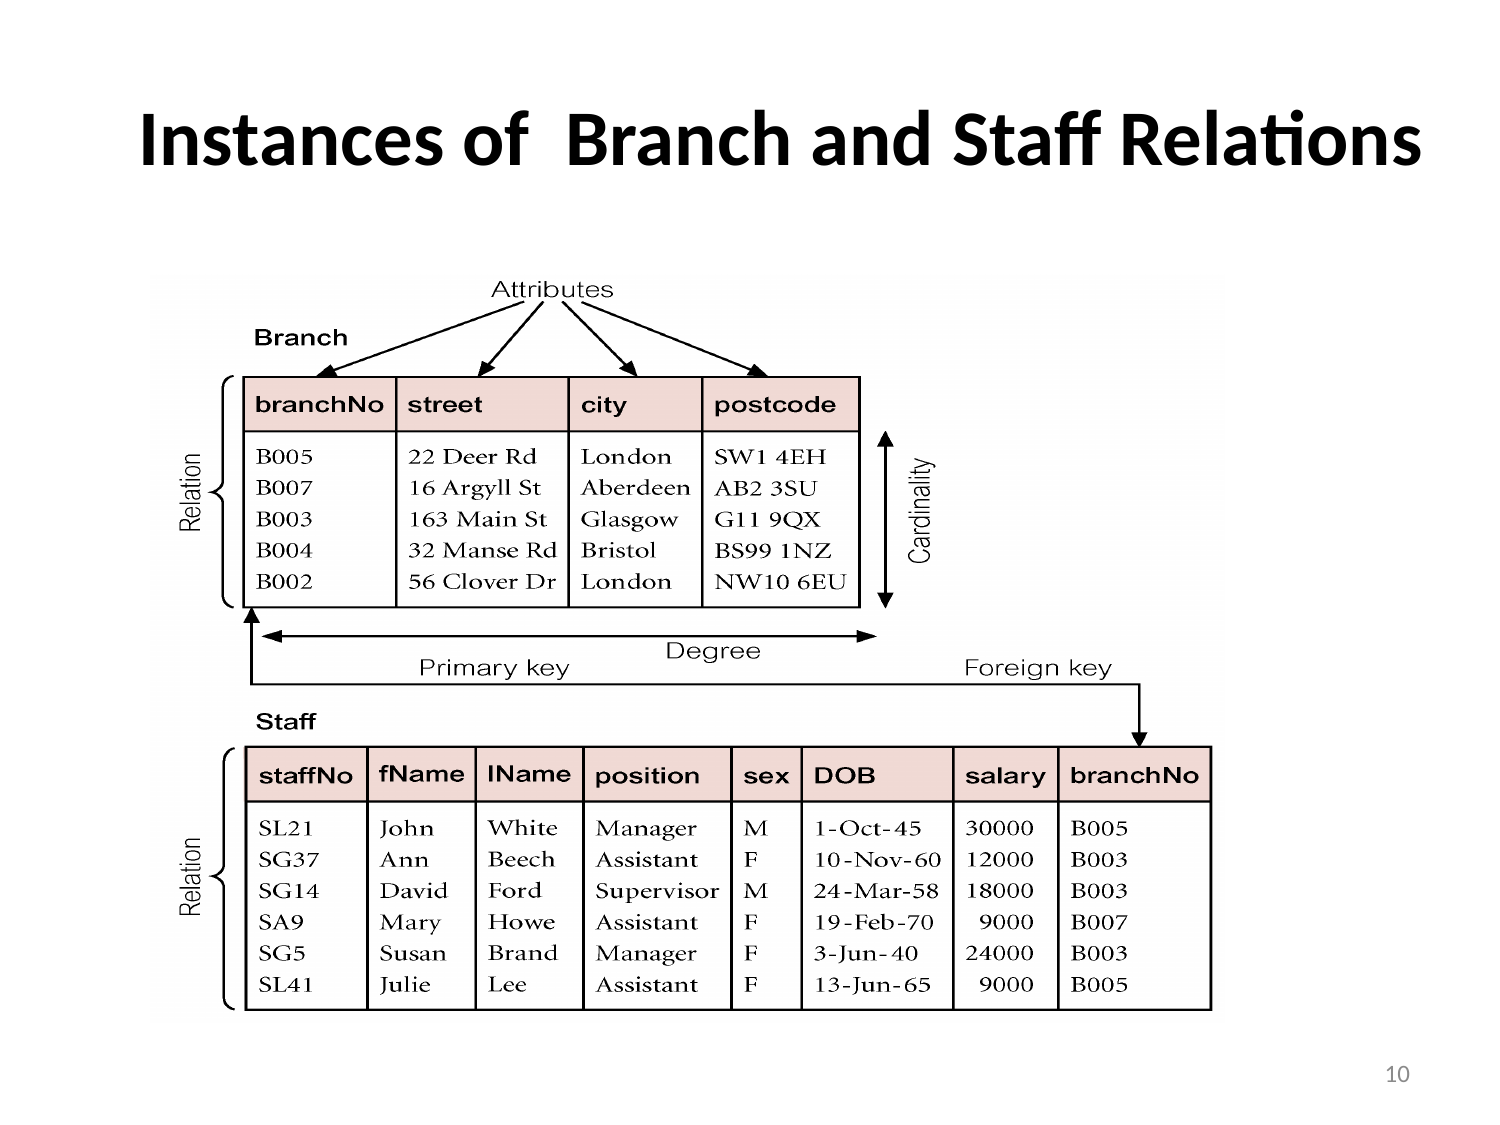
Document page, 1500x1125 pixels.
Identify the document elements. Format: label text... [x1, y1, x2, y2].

text_box 9 [1074, 1042, 1425, 1103]
text_box Instances of Branch and Staff Relations [62, 43, 1500, 225]
picture [149, 274, 1226, 1023]
